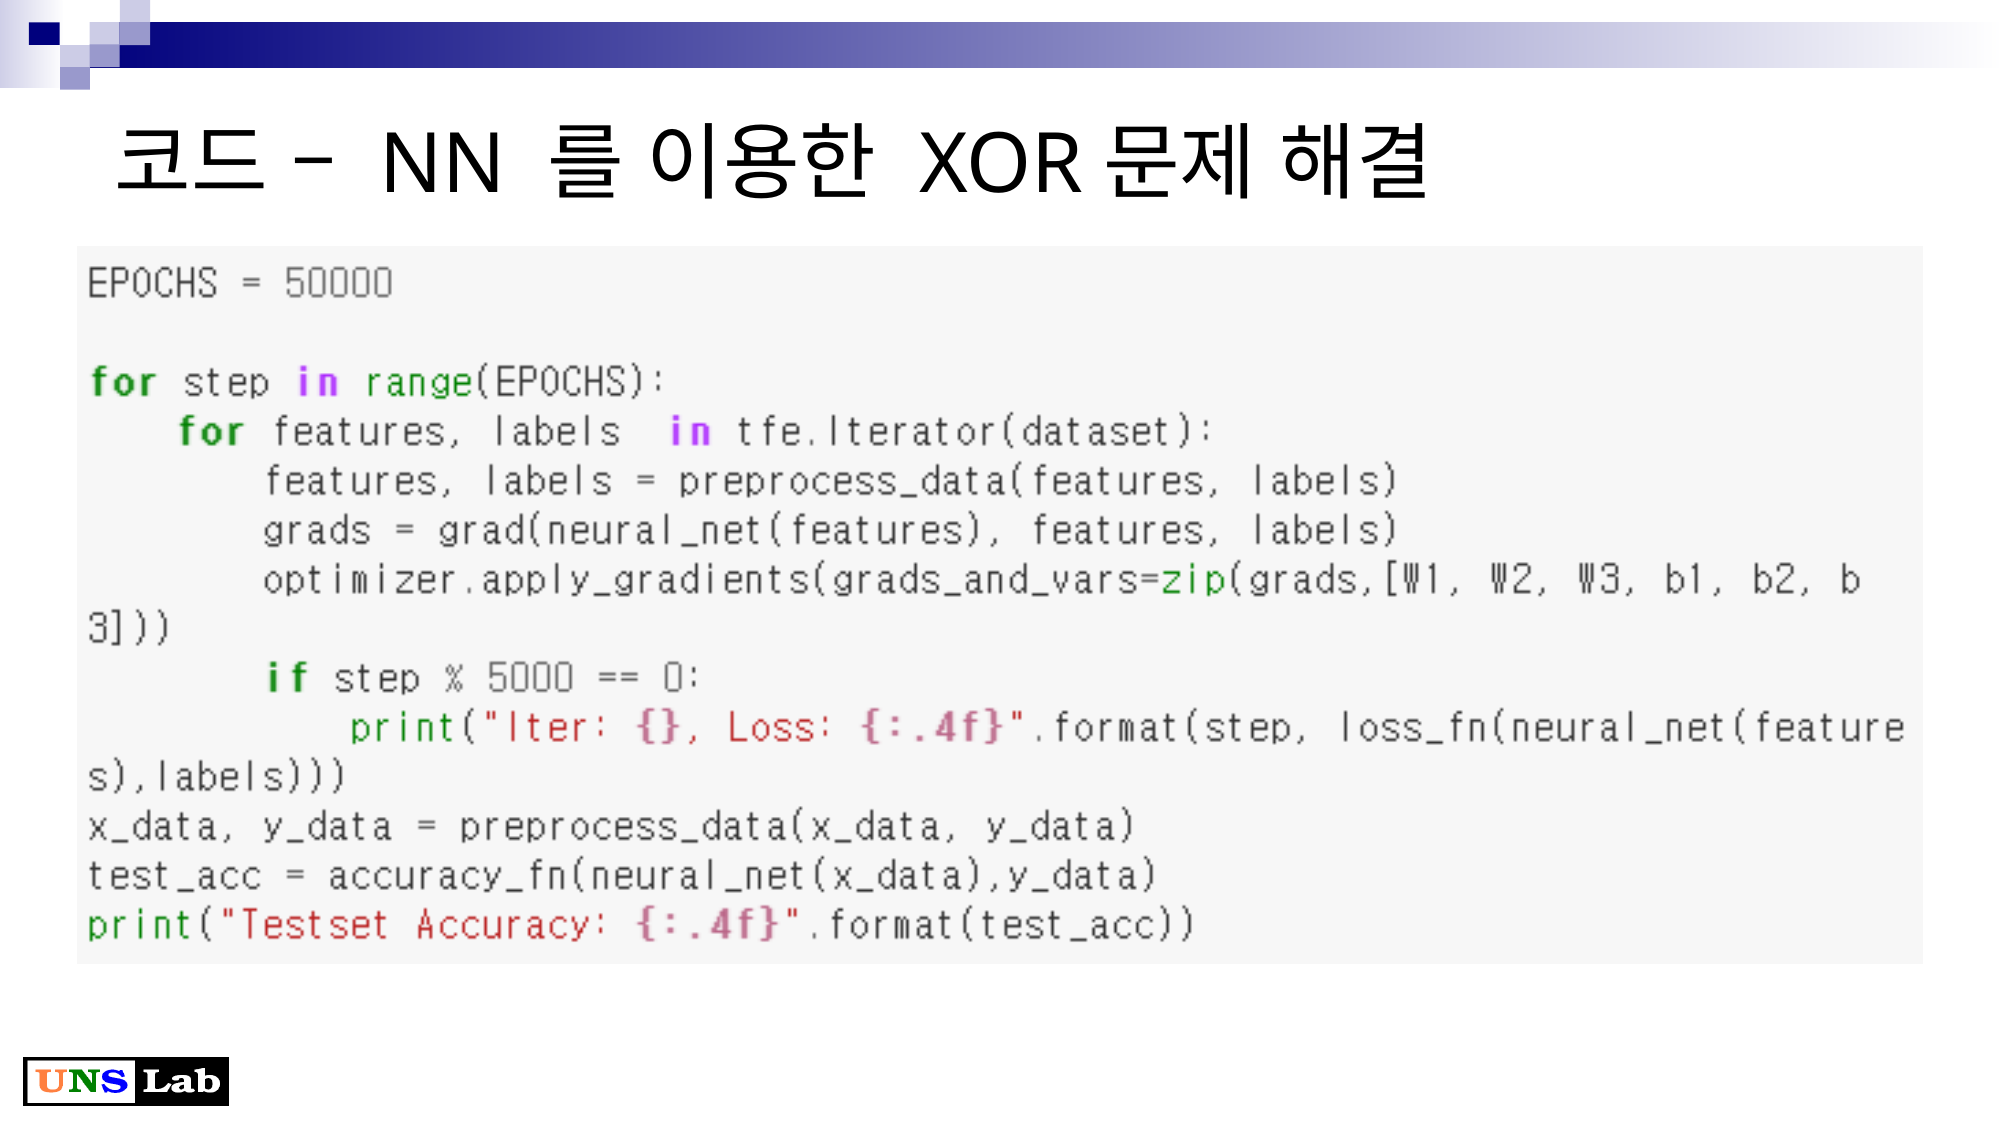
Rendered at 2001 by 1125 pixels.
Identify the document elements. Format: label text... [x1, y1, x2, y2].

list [77, 246, 1923, 965]
title 코드 – NN 를 이용한 XOR문제 해결 [99, 75, 1900, 244]
picture [23, 1057, 229, 1106]
